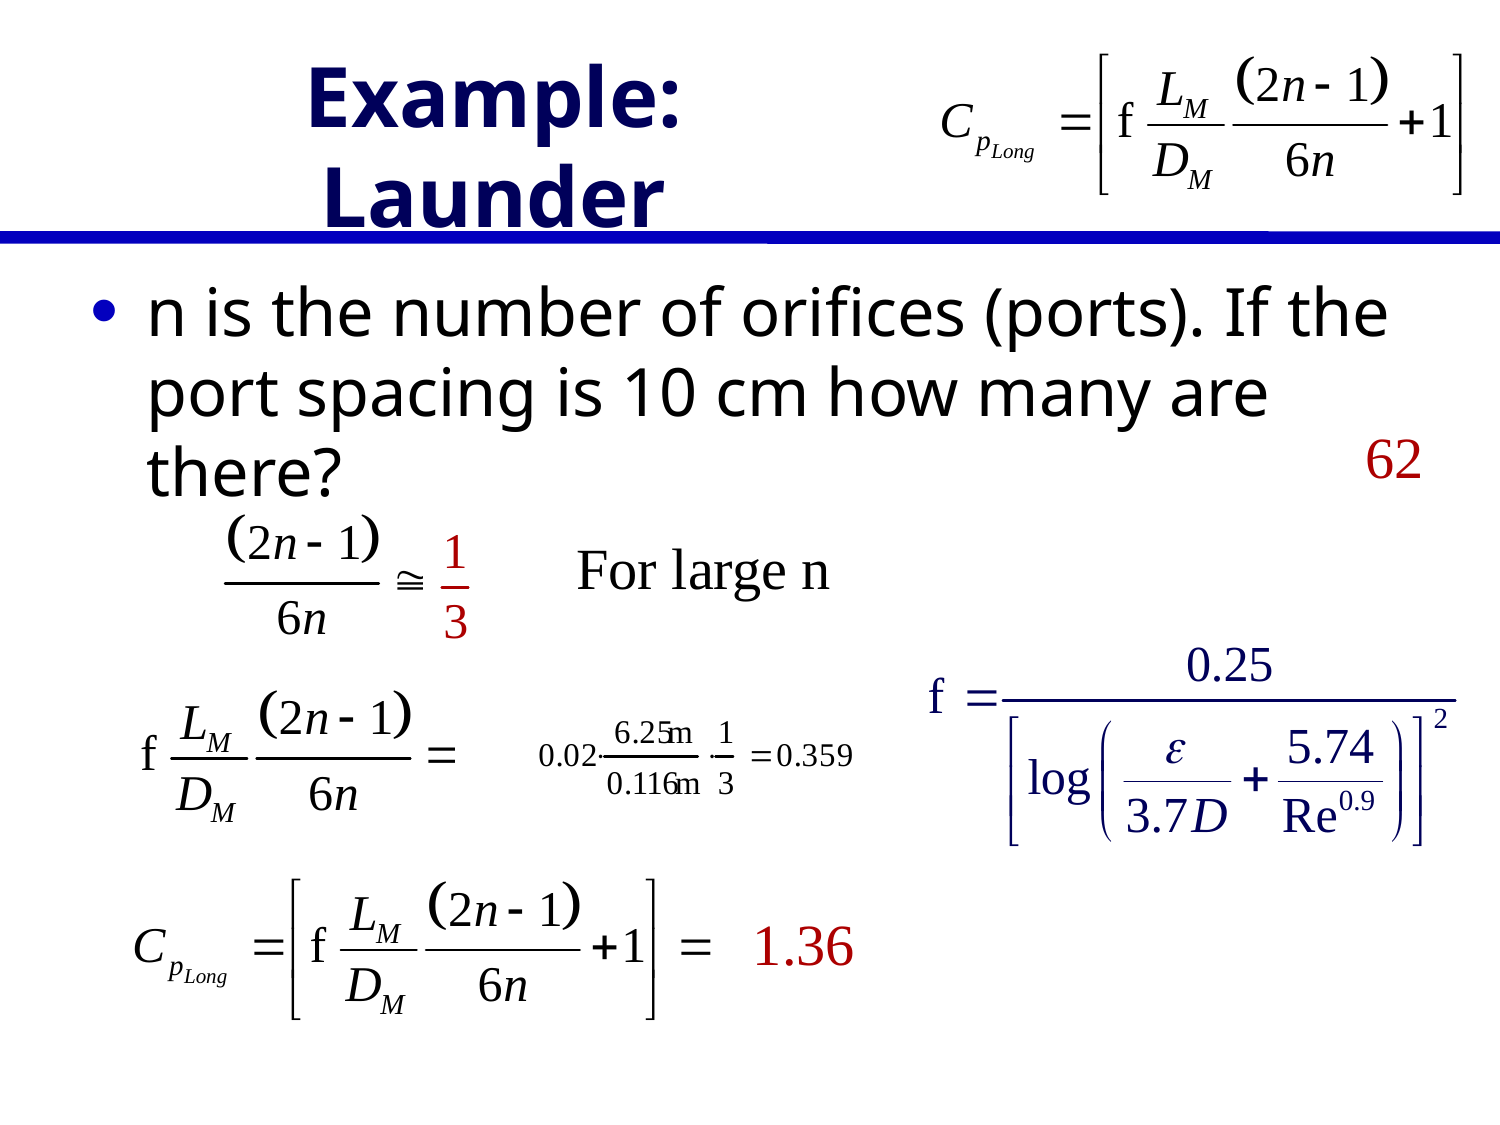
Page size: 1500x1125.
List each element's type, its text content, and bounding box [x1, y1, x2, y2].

text_box 62 [1350, 412, 1439, 498]
text_box For large n [561, 523, 846, 609]
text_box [129, 874, 708, 1026]
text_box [220, 512, 424, 642]
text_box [137, 687, 455, 828]
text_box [462, 674, 855, 813]
text_box 1.36 [738, 900, 871, 985]
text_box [937, 49, 1476, 201]
title Example: Launder [112, 50, 875, 238]
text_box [924, 637, 1459, 851]
list n is the number of orifices (ports). If the port spacing is 10 cm how many are there? [74, 262, 1426, 1006]
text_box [437, 524, 474, 646]
